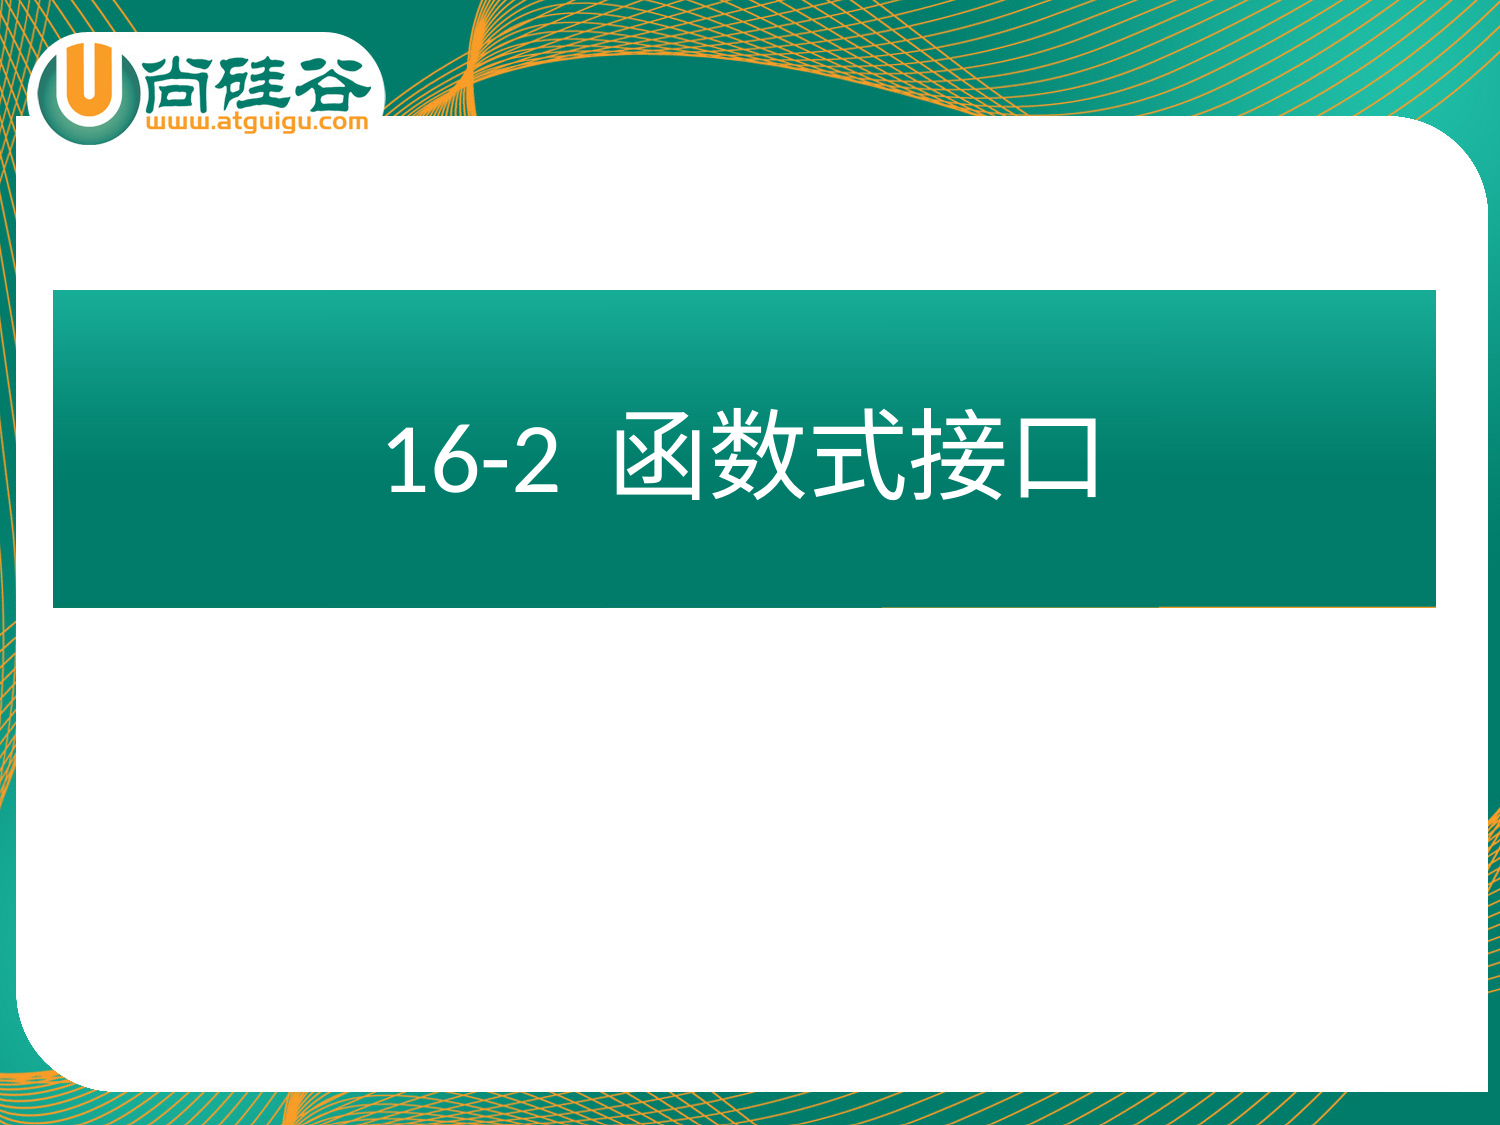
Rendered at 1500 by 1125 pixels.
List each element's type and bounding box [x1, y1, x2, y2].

list [52, 290, 1437, 608]
picture [0, 0, 1500, 1125]
